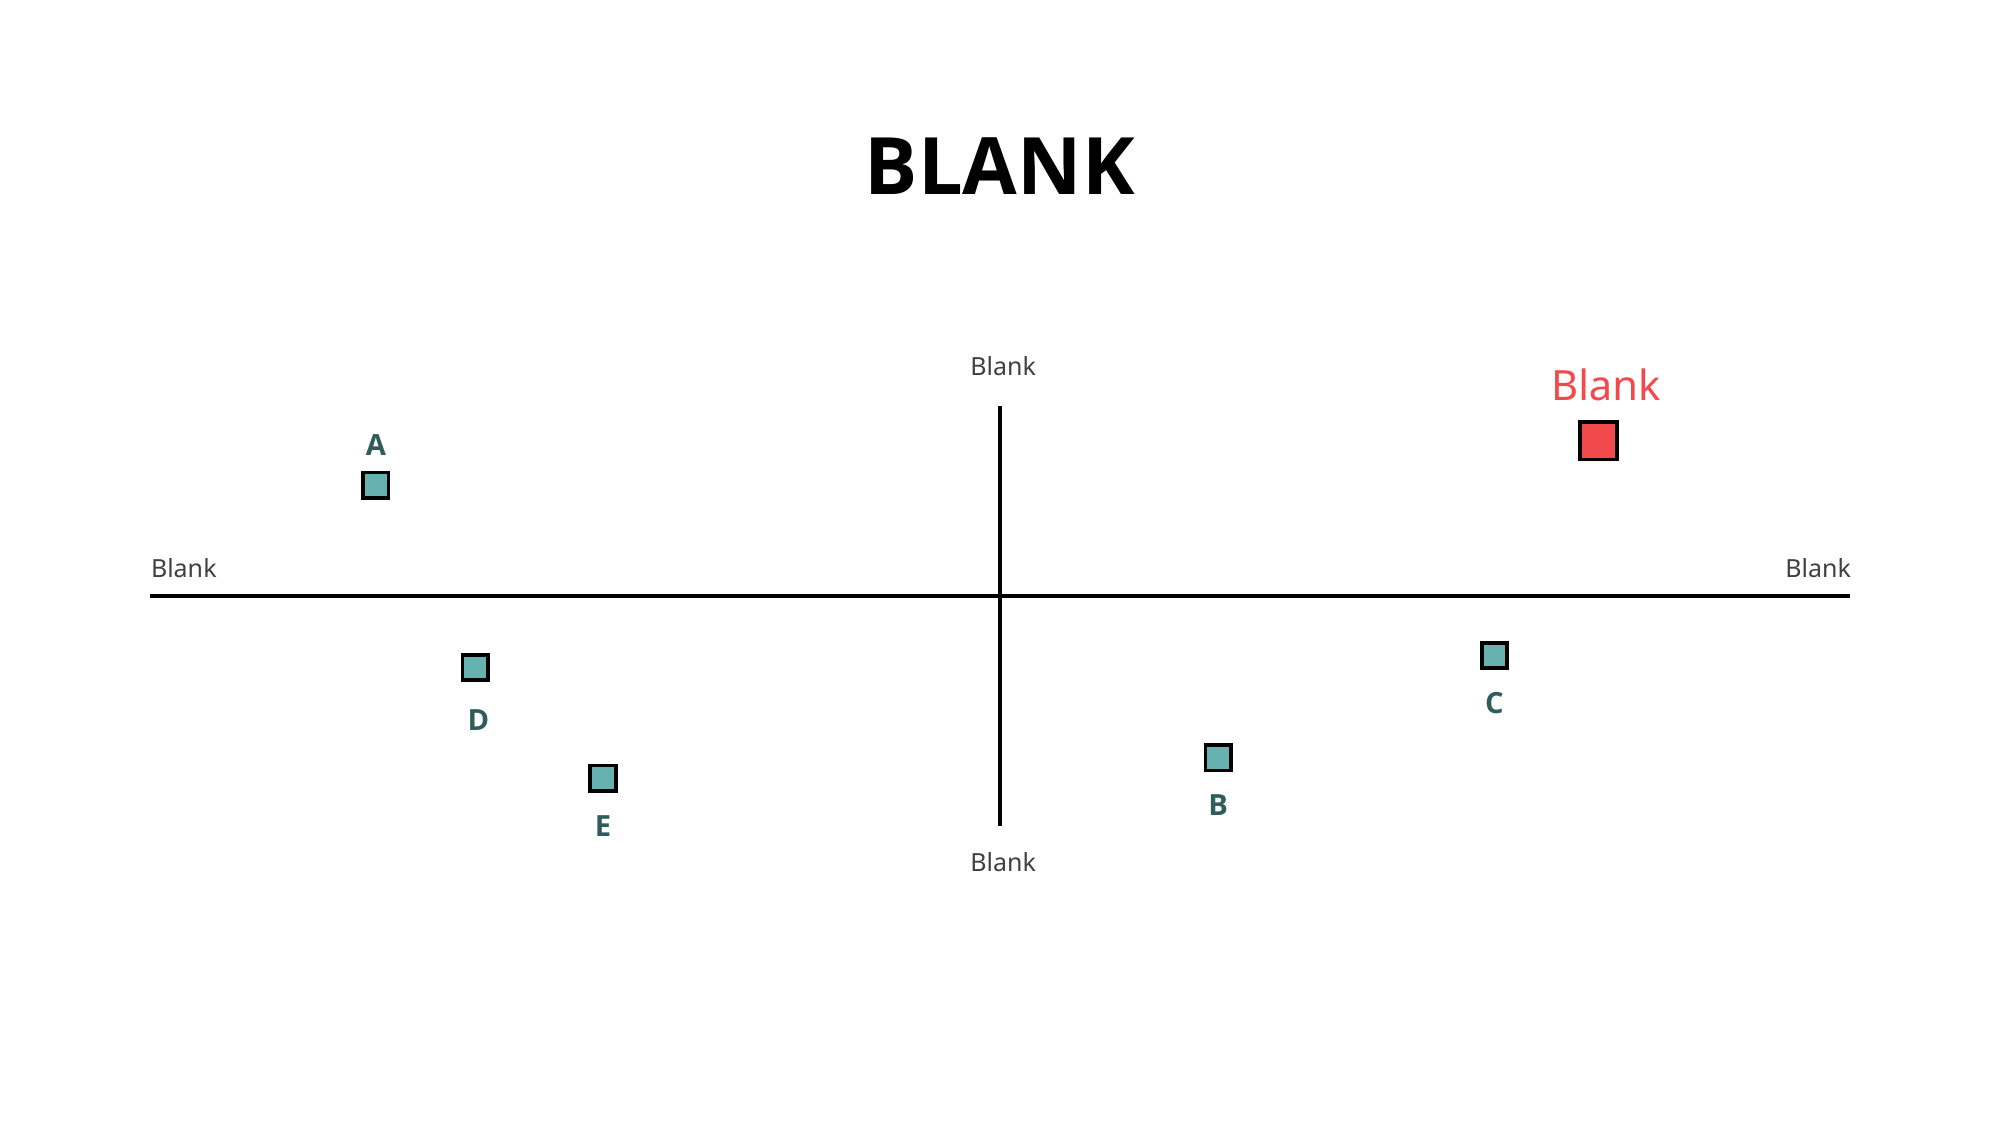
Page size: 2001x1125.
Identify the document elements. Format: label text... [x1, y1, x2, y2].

text_box A [203, 418, 549, 469]
list Blank [838, 841, 1169, 887]
text_box C [1321, 676, 1667, 727]
text_box Blank [1481, 351, 1730, 416]
list Blank [1535, 548, 1866, 594]
title Blank [137, 59, 1863, 278]
list Blank [136, 548, 467, 594]
text_box B [1045, 778, 1391, 829]
text_box [1481, 642, 1508, 669]
text_box [1204, 744, 1232, 772]
list Blank [838, 346, 1169, 392]
text_box [1579, 421, 1618, 460]
text_box [461, 654, 489, 681]
text_box D [306, 694, 651, 744]
text_box [362, 471, 390, 499]
text_box E [430, 799, 776, 850]
text_box [589, 764, 617, 792]
